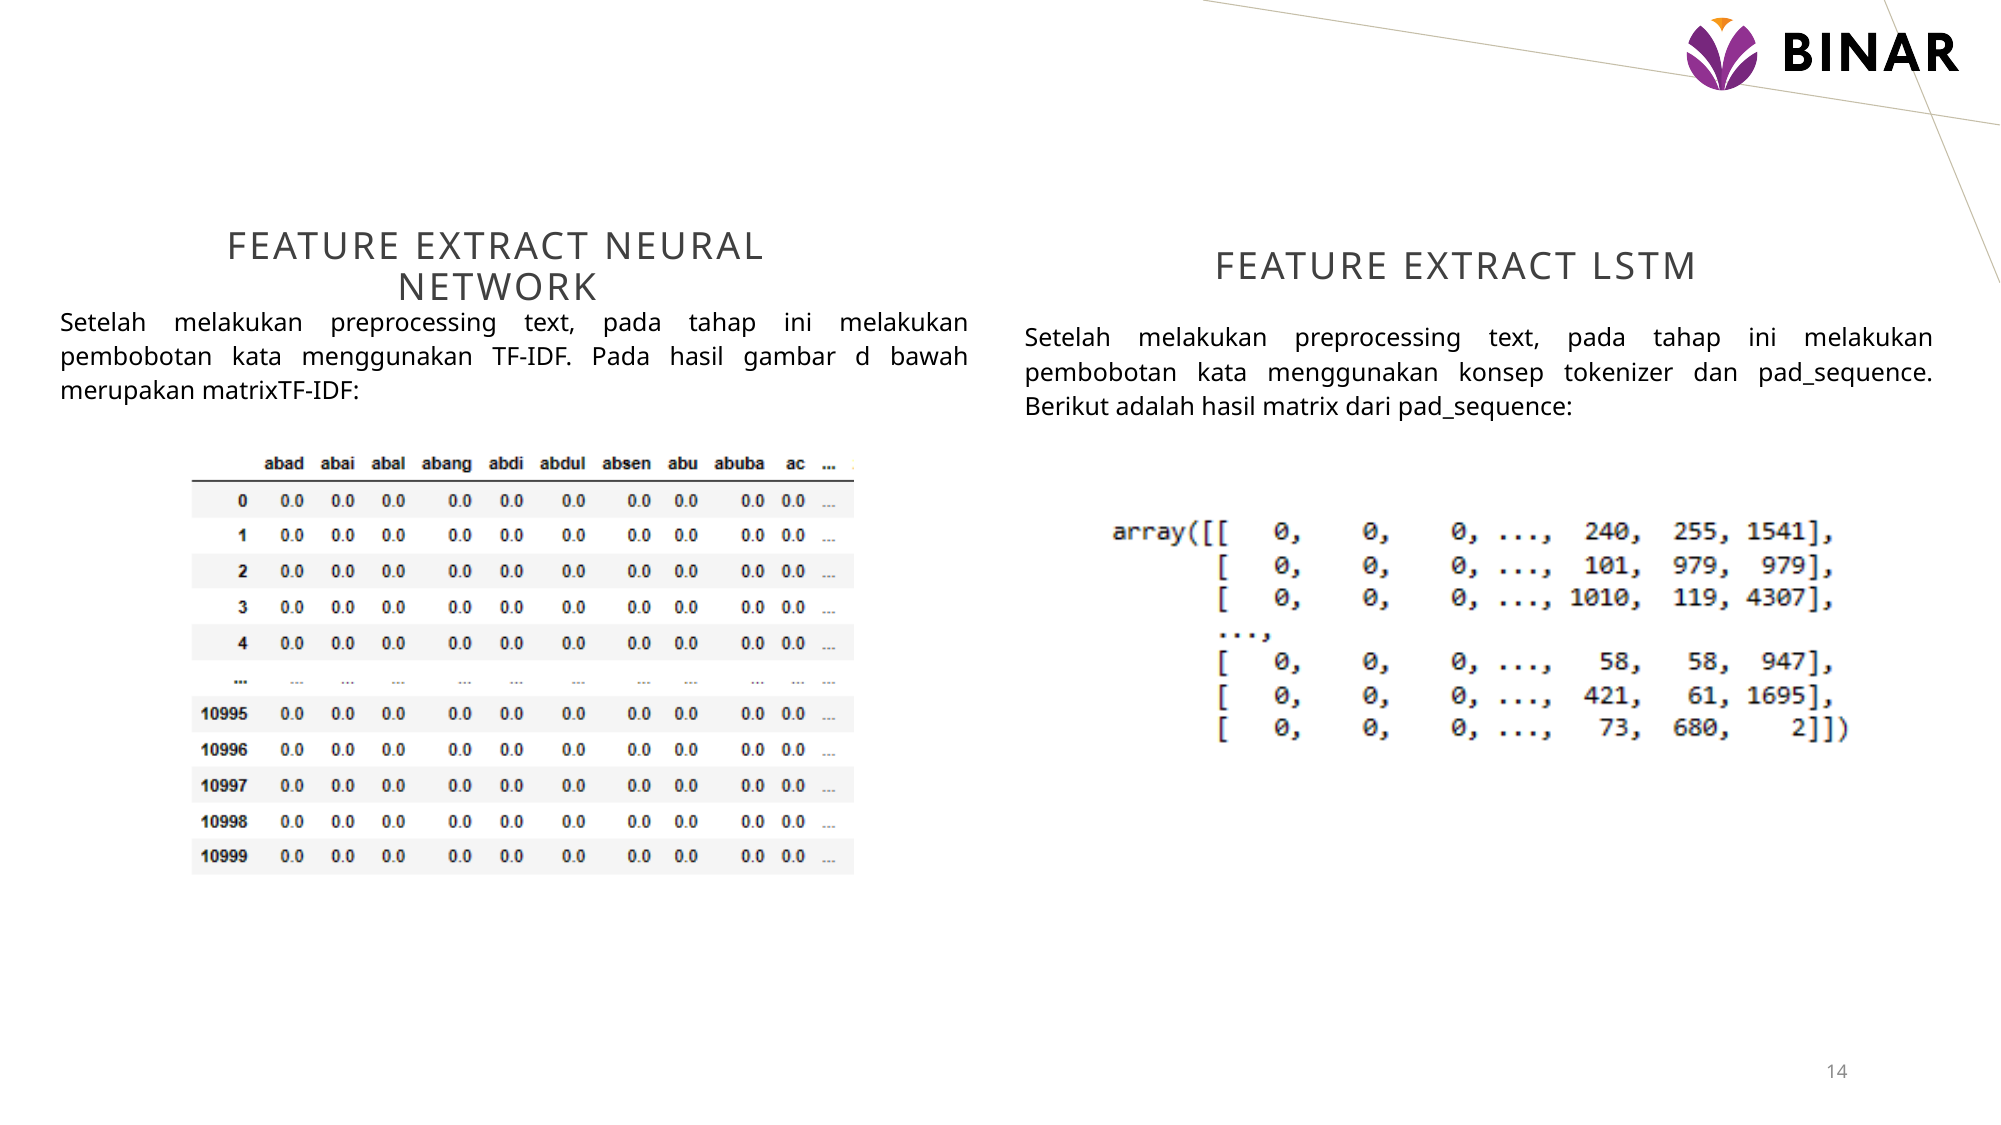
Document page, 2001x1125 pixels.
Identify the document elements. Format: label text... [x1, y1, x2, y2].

text_box Feature Extract LSTM [1099, 219, 1812, 307]
picture [1099, 506, 1860, 765]
title Feature Extract Neural Network [106, 219, 888, 291]
picture [175, 446, 855, 889]
slide_number 14 [1412, 1042, 1863, 1103]
picture [1678, 11, 1968, 97]
text_box Setelah melakukan preprocessing text, pada tahap ini melakukan pembobotan kata menggunakan konsep tokenizer dan pad_sequence. Berikut adalah hasil matrix dari pad_sequence: [994, 307, 1965, 431]
text_box Setelah melakukan preprocessing text, pada tahap ini melakukan pembobotan kata menggunakan TF-IDF. Pada hasil gambar d bawah merupakan matrixTF-IDF: [29, 291, 1000, 415]
